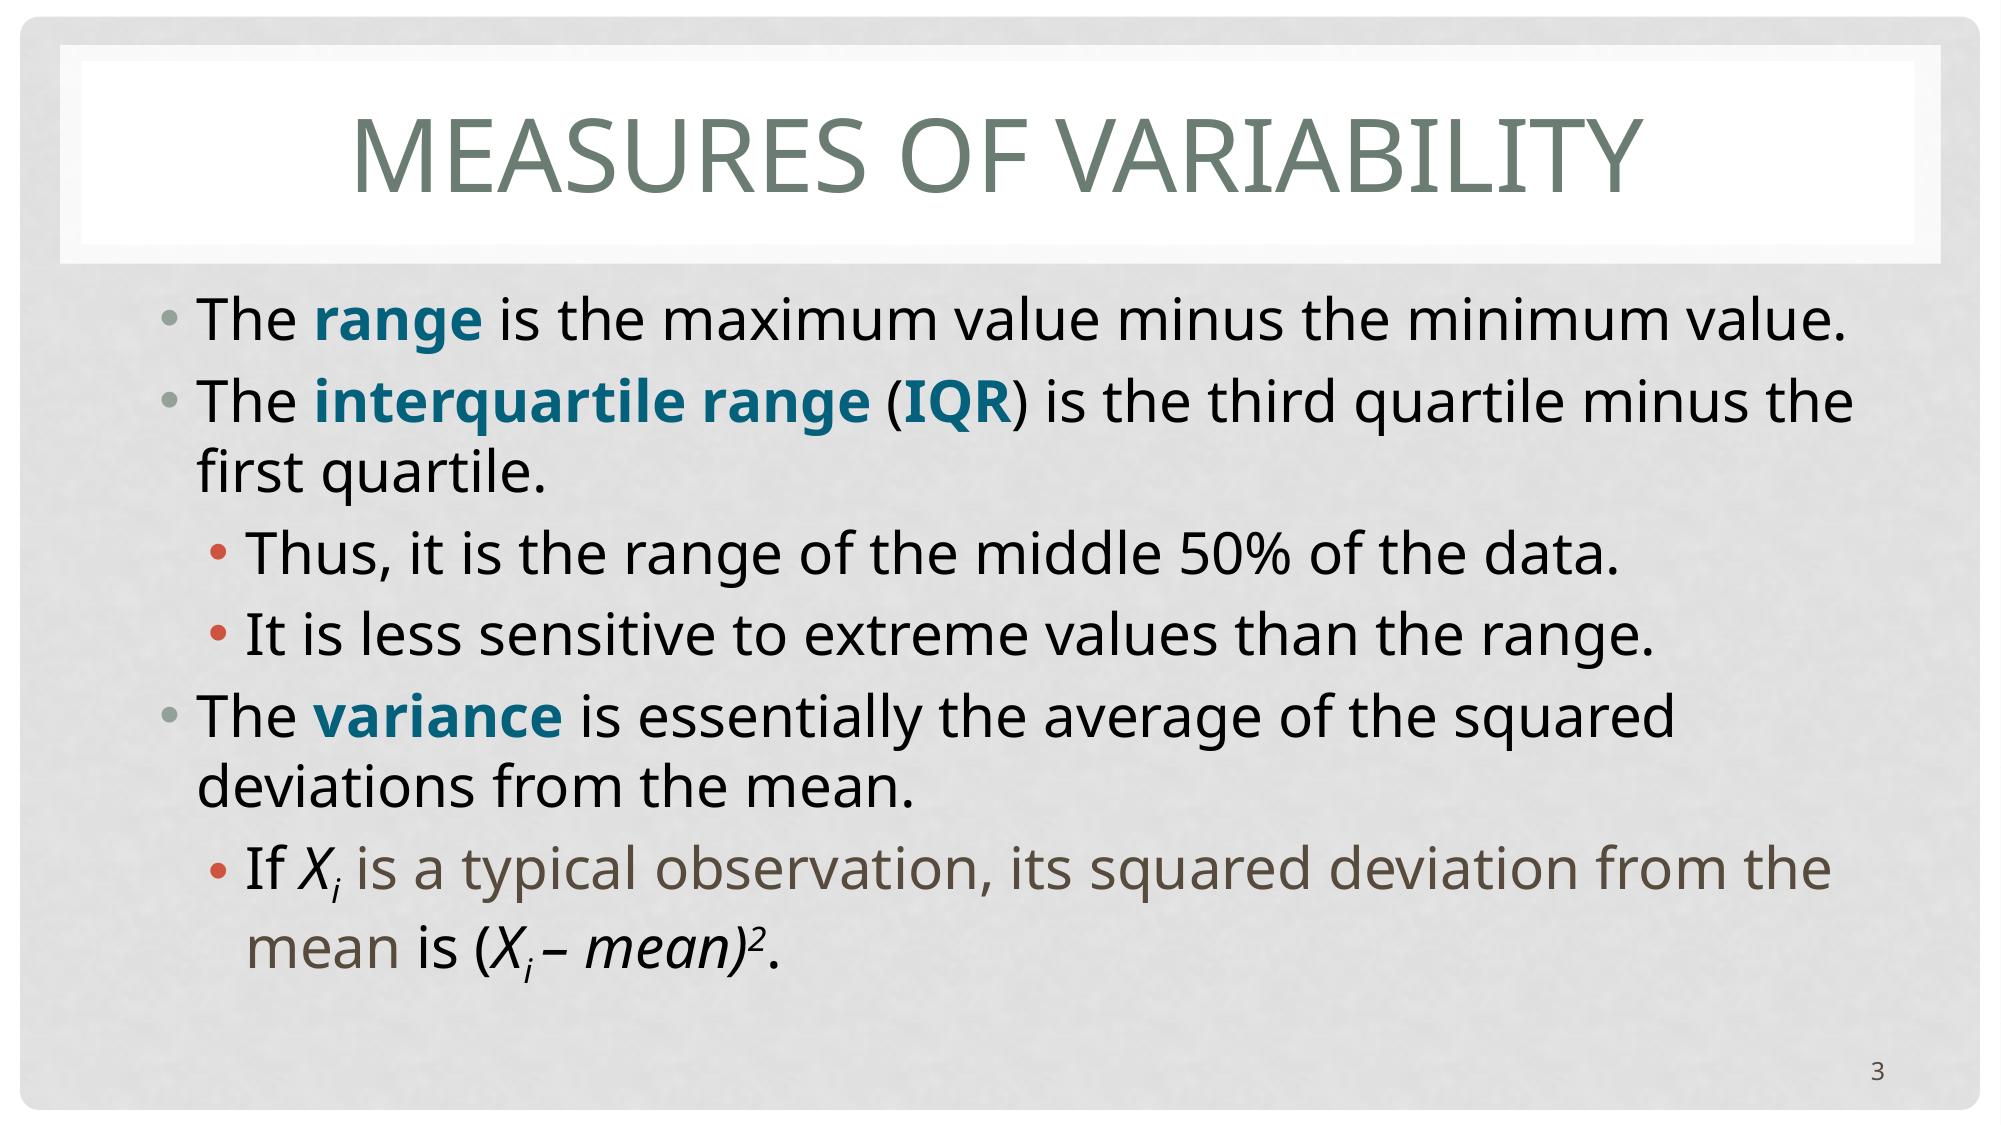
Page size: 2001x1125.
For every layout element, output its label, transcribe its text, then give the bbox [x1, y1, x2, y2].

list The range is the maximum value minus the minimum value. The interquartile range (IQR) is the third quartile minus the first quartile. Thus, it is the range of the middle 50% of the data. It is less sensitive to extreme values than the range. The variance is essentially the average of the squared deviations from the mean. If Xi is a typical observation, its squared deviation from the mean is (Xi – mean)2. [125, 275, 1900, 1075]
slide_number 3 [1433, 1042, 1900, 1103]
title Measures of Variability [93, 66, 1900, 238]
